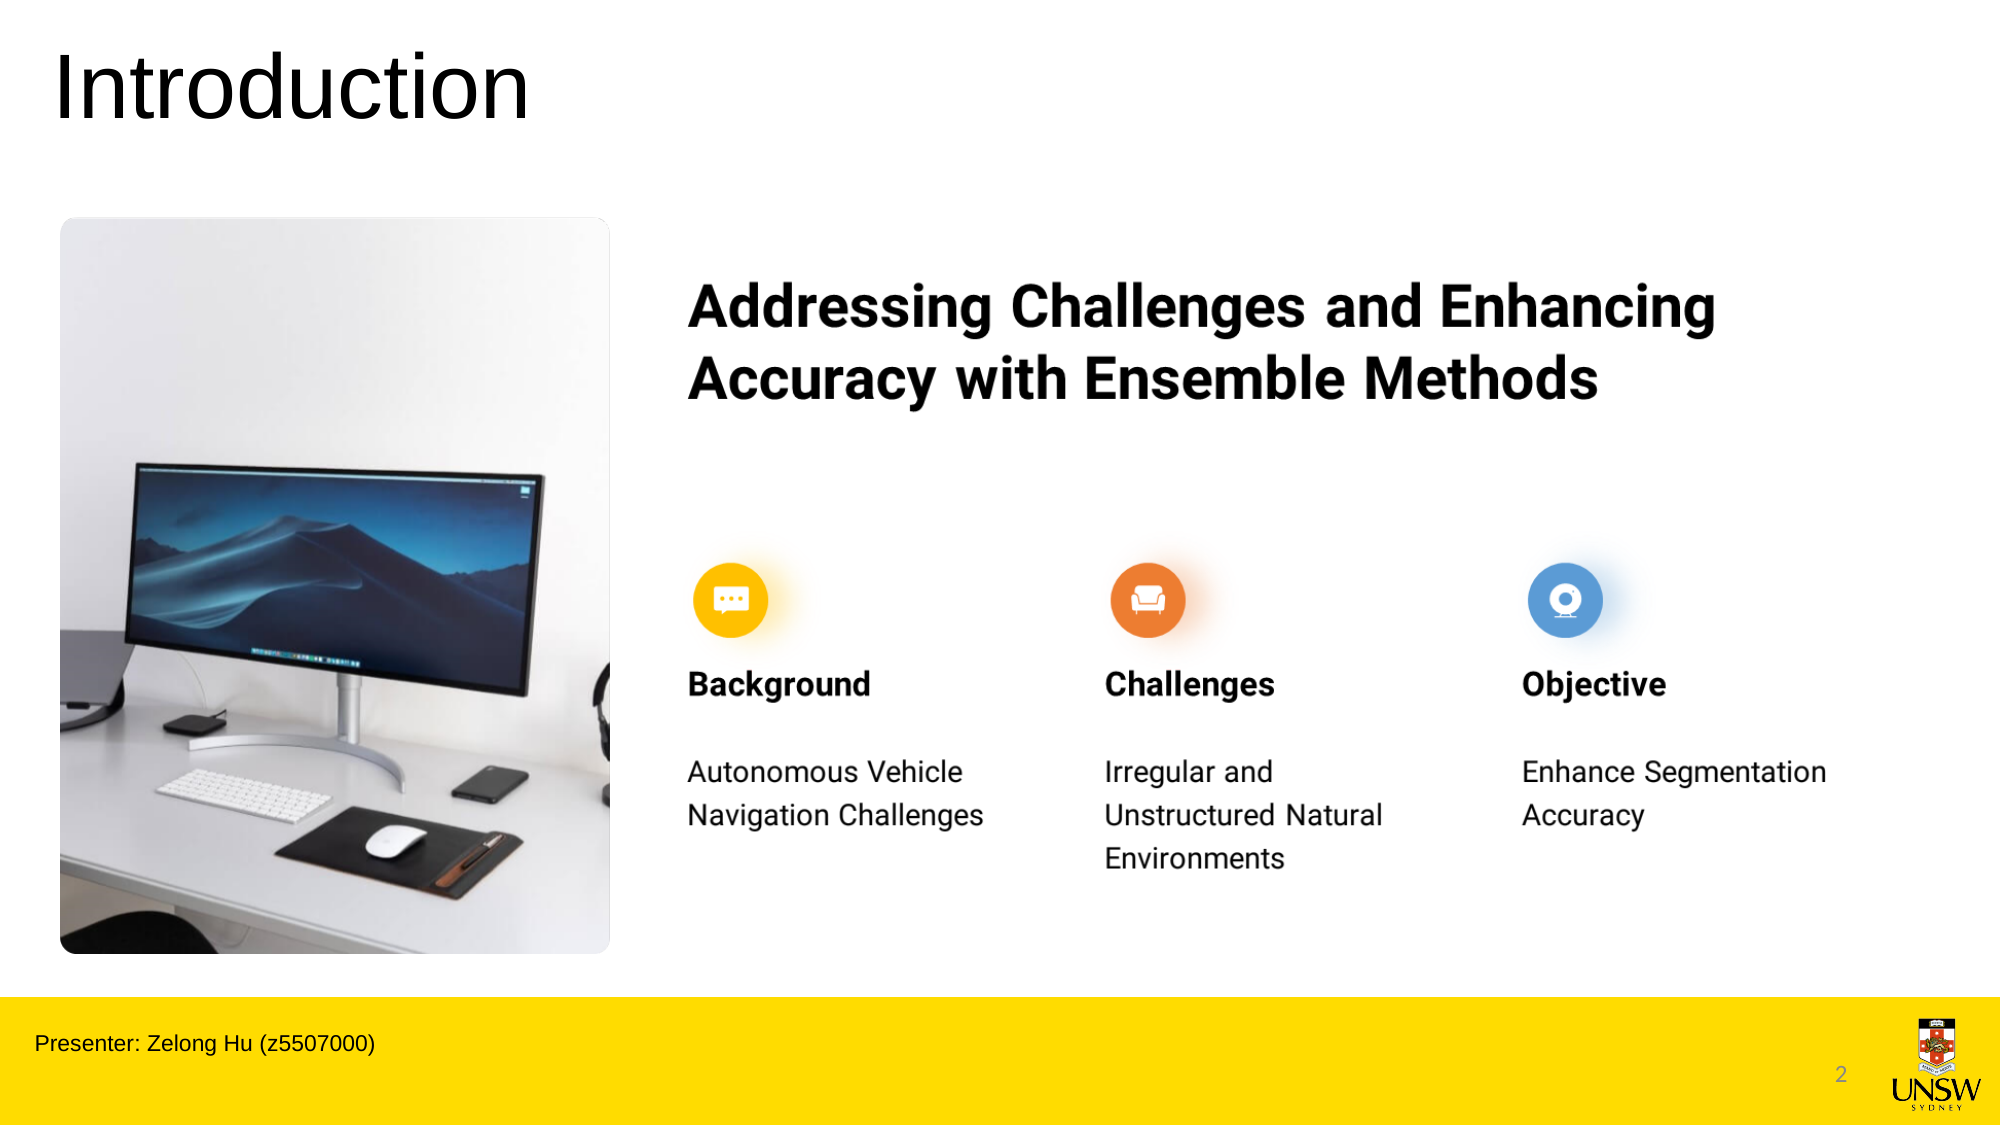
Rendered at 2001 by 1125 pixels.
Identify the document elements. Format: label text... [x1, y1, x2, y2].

picture [1887, 1007, 1986, 1122]
slide_number 2 [1412, 1042, 1863, 1103]
title Introduction [37, 22, 1946, 160]
text_box Presenter: Zelong Hu (z5507000) [19, 1021, 1222, 1064]
picture [60, 159, 1863, 954]
